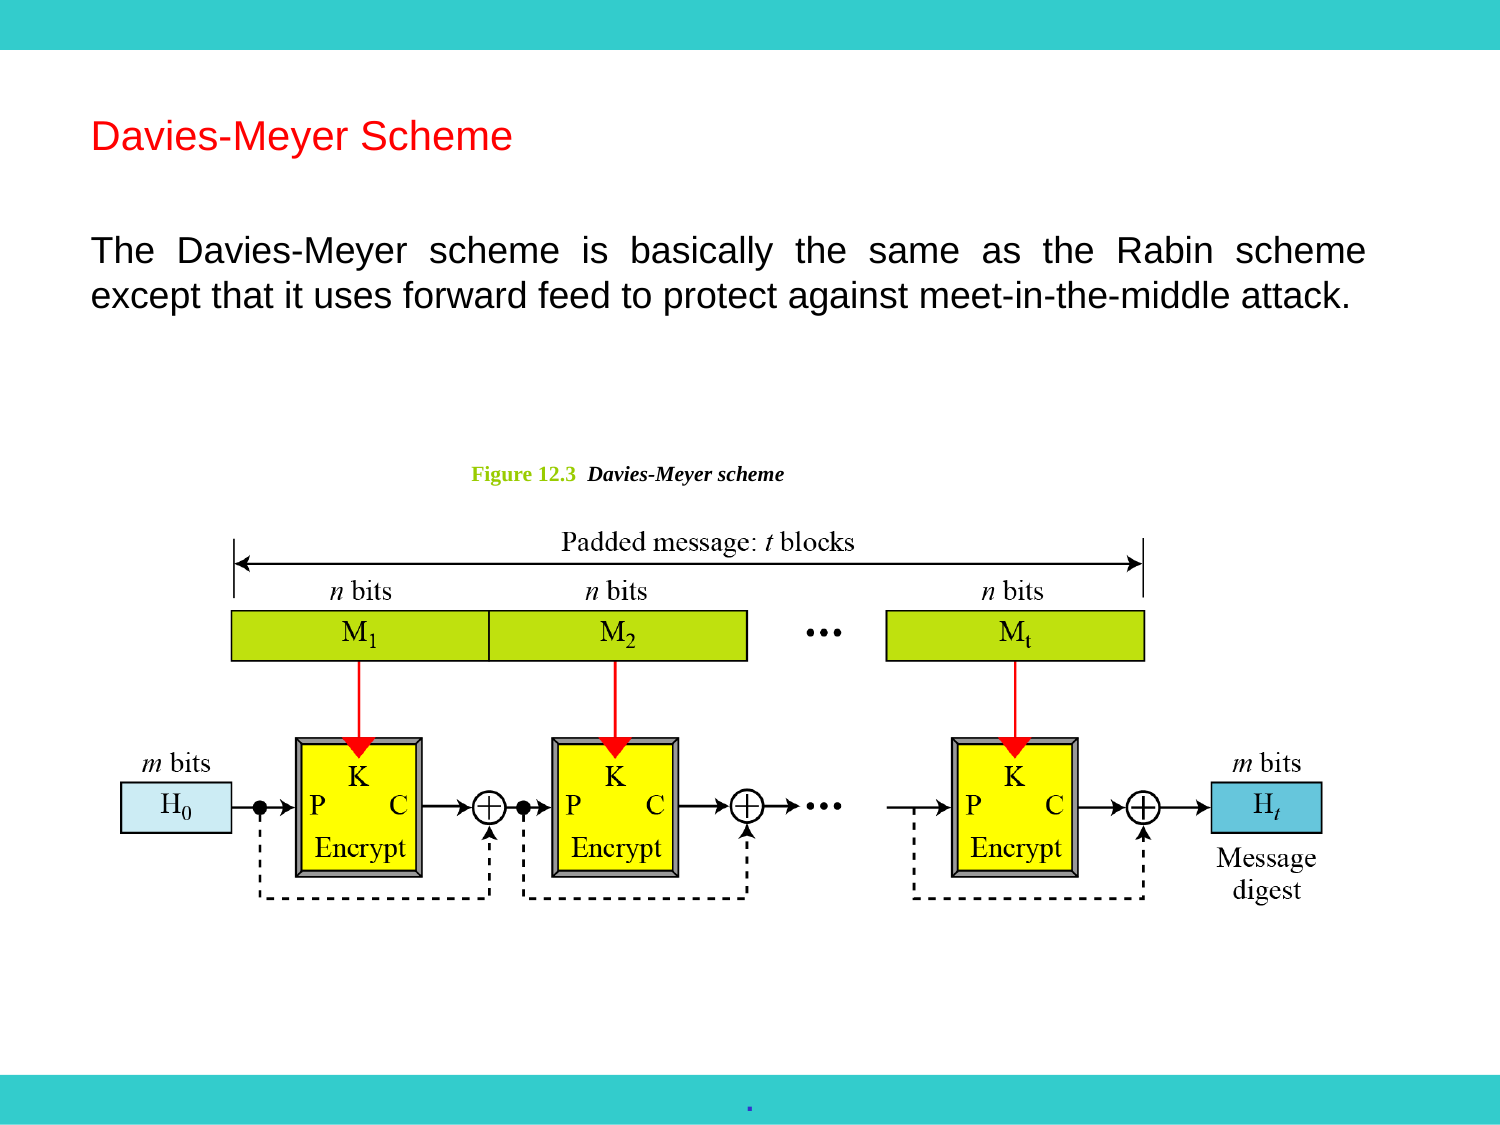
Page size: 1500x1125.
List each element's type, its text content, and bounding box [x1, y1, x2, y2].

text_box Davies-Meyer Scheme [75, 101, 921, 167]
text_box [371, 56, 983, 161]
text_box [0, 0, 1500, 50]
text_box The Davies-Meyer scheme is basically the same as the Rabin scheme except that it uses forward feed to protect against meet-in-the-middle attack. [75, 218, 1382, 323]
picture [119, 527, 1323, 909]
text_box Figure 12.3 Davies-Meyer scheme [456, 429, 800, 493]
text_box . [0, 1074, 1500, 1125]
